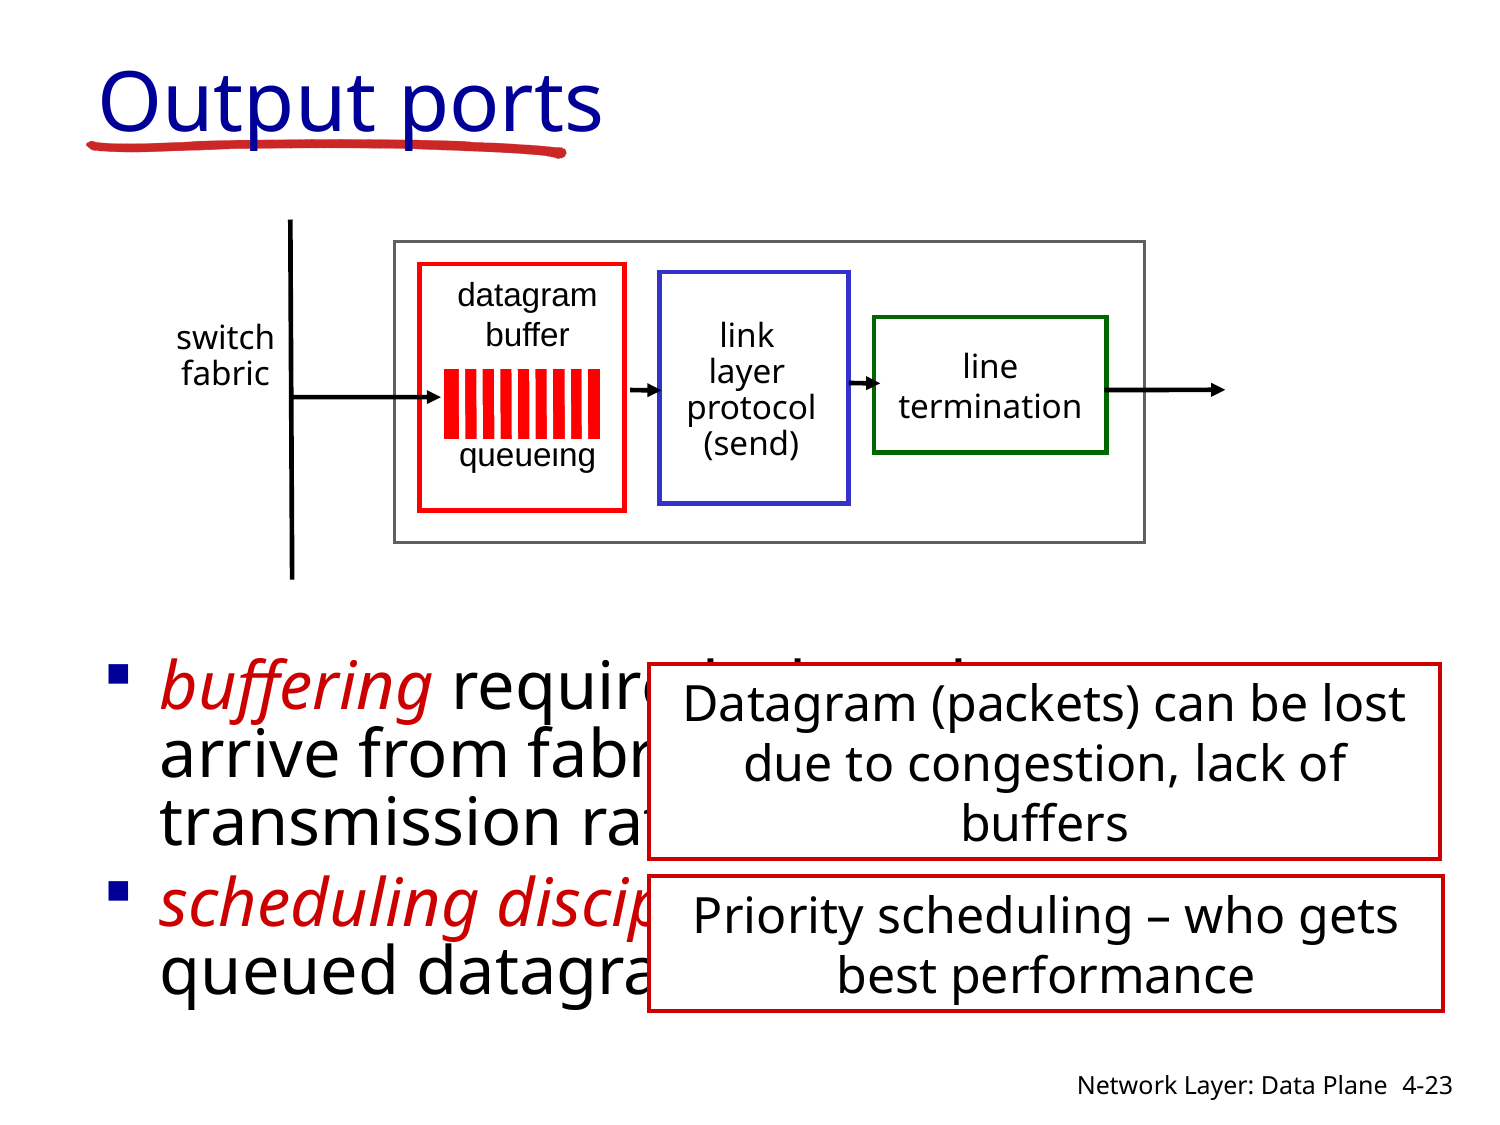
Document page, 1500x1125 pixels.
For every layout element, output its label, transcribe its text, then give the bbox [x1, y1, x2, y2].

text_box line termination [874, 316, 1107, 453]
footer Network Layer: Data Plane [1045, 1062, 1404, 1102]
text_box [659, 272, 849, 504]
text_box [630, 384, 662, 397]
text_box Datagram (packets) can be lost due to congestion, lack of buffers [649, 664, 1441, 859]
text_box [848, 377, 881, 390]
text_box link layer protocol (send) [664, 322, 838, 459]
title Output ports [82, 41, 1358, 155]
text_box [394, 241, 1145, 397]
text_box [1104, 383, 1226, 397]
text_box switch fabric [139, 289, 313, 425]
text_box Priority scheduling – who gets best performance [649, 876, 1444, 1011]
picture [83, 134, 572, 164]
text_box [419, 263, 625, 512]
slide_number 4-23 [1387, 1062, 1480, 1107]
text_box [394, 384, 1145, 543]
list buffering required when datagrams arrive from fabric faster than the transmission rate scheduling discipline chooses among queued datagrams for transmission [88, 647, 1364, 798]
